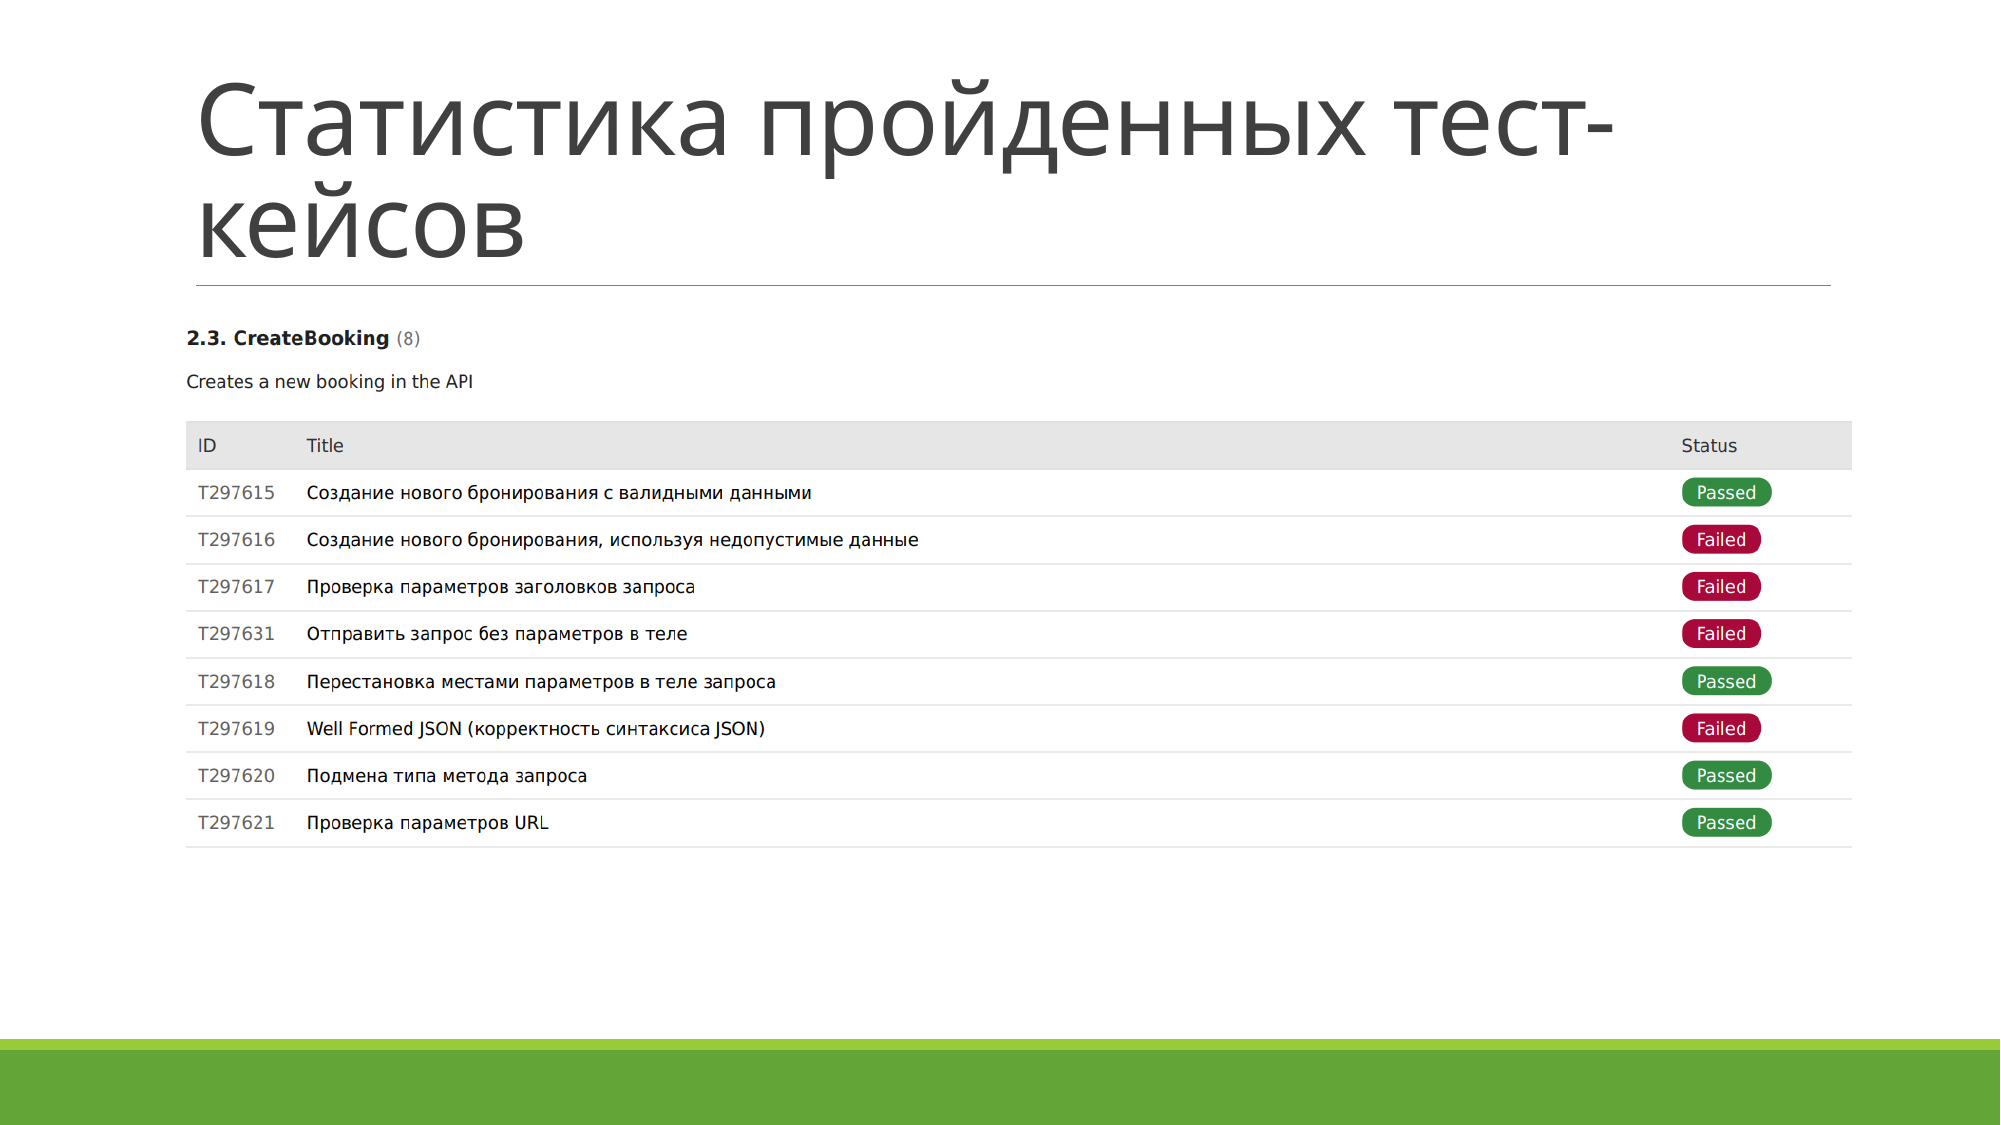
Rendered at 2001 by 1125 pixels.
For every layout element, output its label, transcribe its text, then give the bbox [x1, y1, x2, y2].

picture [179, 302, 1855, 853]
title Статистика пройденных тест-кейсов [180, 47, 1830, 285]
